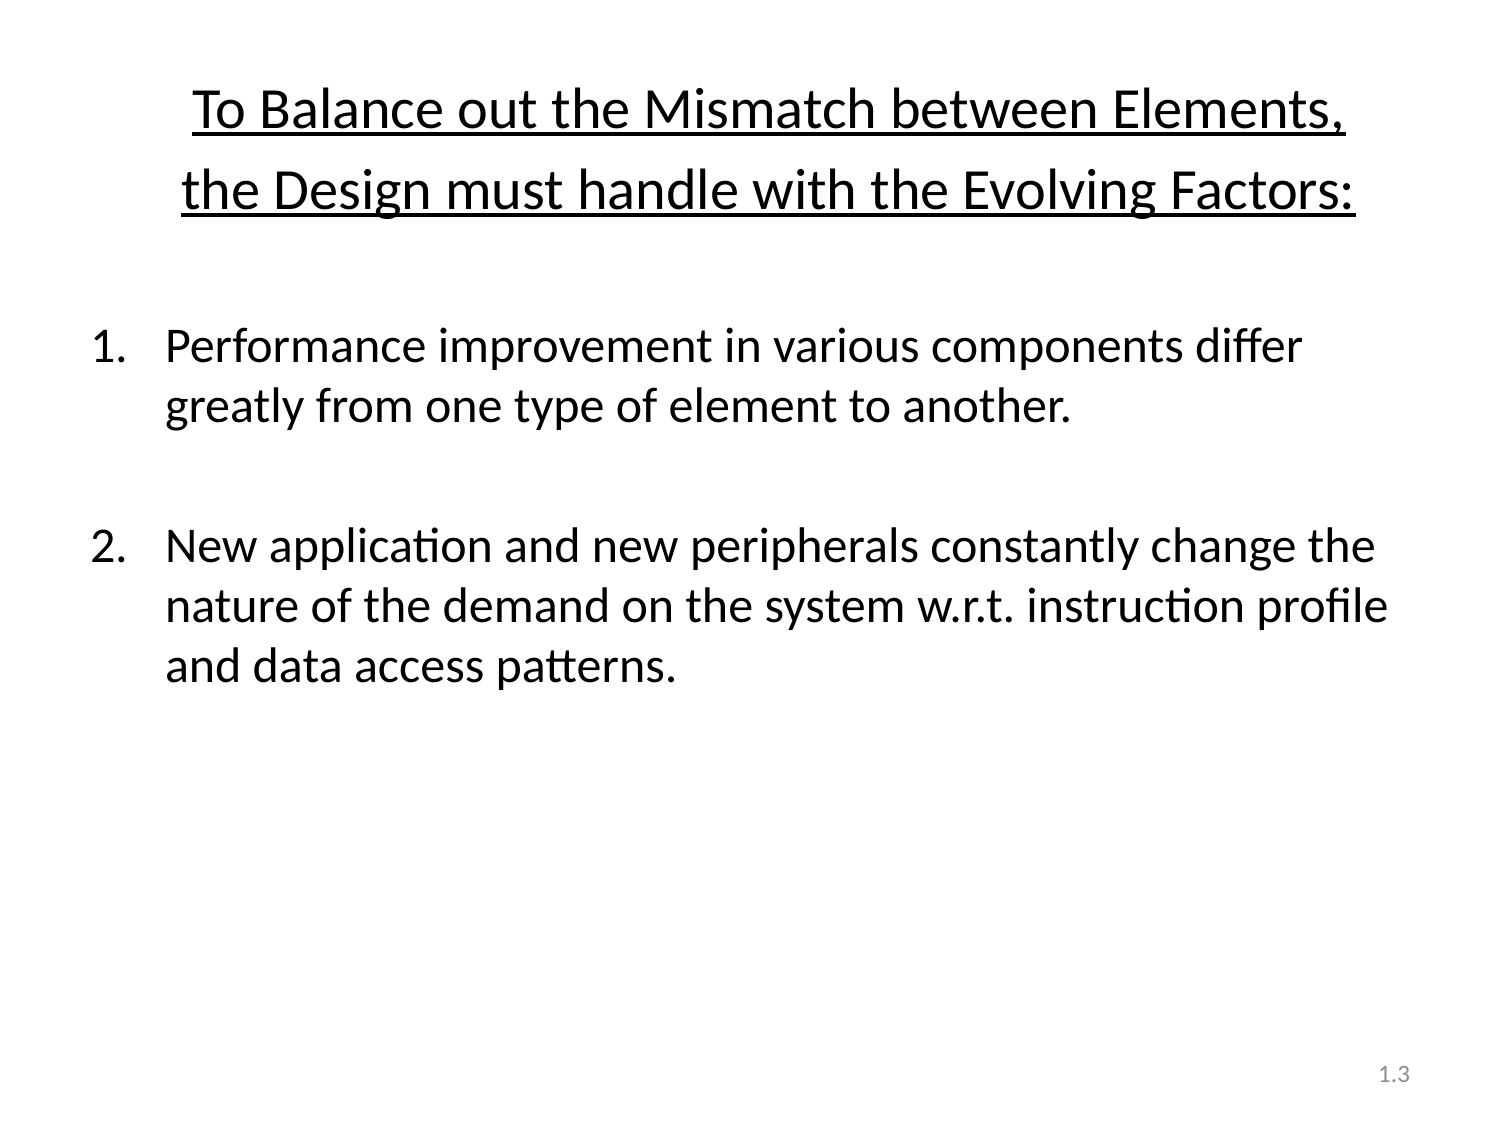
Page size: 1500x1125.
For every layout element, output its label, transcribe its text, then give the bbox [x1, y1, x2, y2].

slide_number 1. [1074, 1042, 1425, 1103]
list To Balance out the Mismatch between Elements, the Design must handle with the Evolving Factors: Performance improvement in various components differ greatly from one type of element to another. New application and new peripherals constantly change the nature of the demand on the system w.r.t. instruction profile and data access patterns. [75, 62, 1463, 938]
